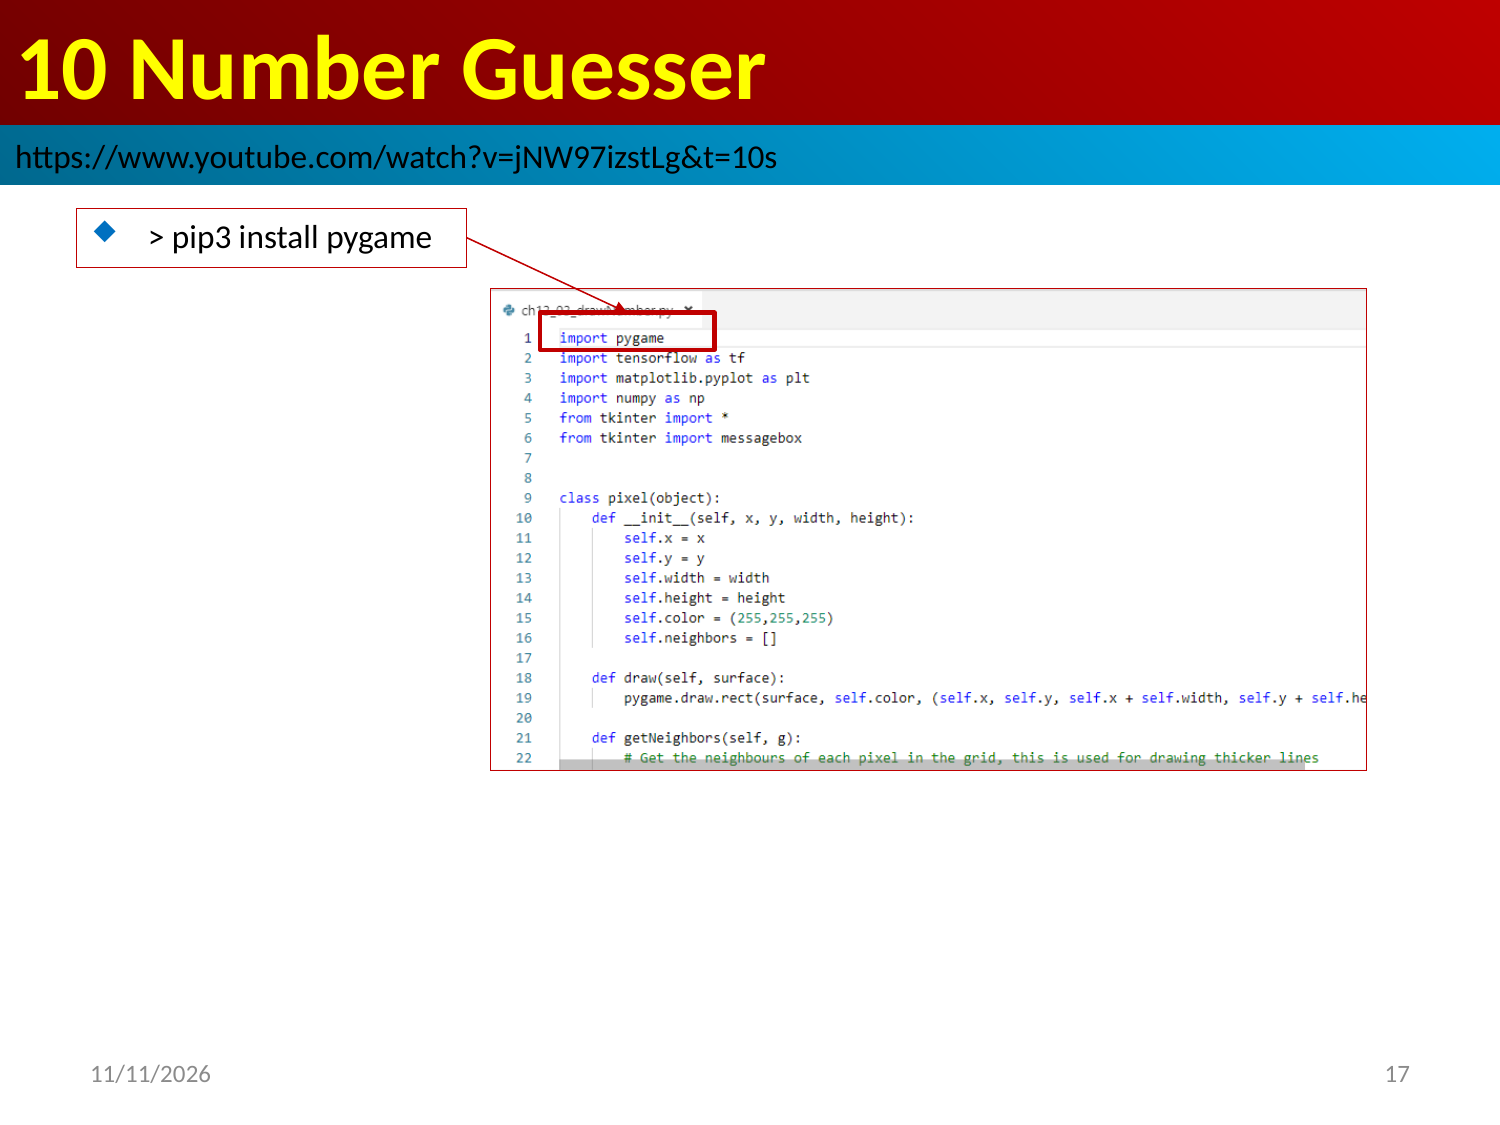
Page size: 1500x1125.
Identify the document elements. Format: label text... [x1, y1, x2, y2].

picture [489, 288, 1368, 771]
slide_number 17 [1074, 1042, 1425, 1103]
title 10 Number Guesser [0, 0, 1500, 125]
text_box https://www.youtube.com/watch?v=jNW97izstLg&t=10s [0, 125, 1500, 185]
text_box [466, 237, 628, 313]
subtitle > pip3 install pygame [76, 208, 467, 268]
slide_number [75, 1042, 425, 1103]
